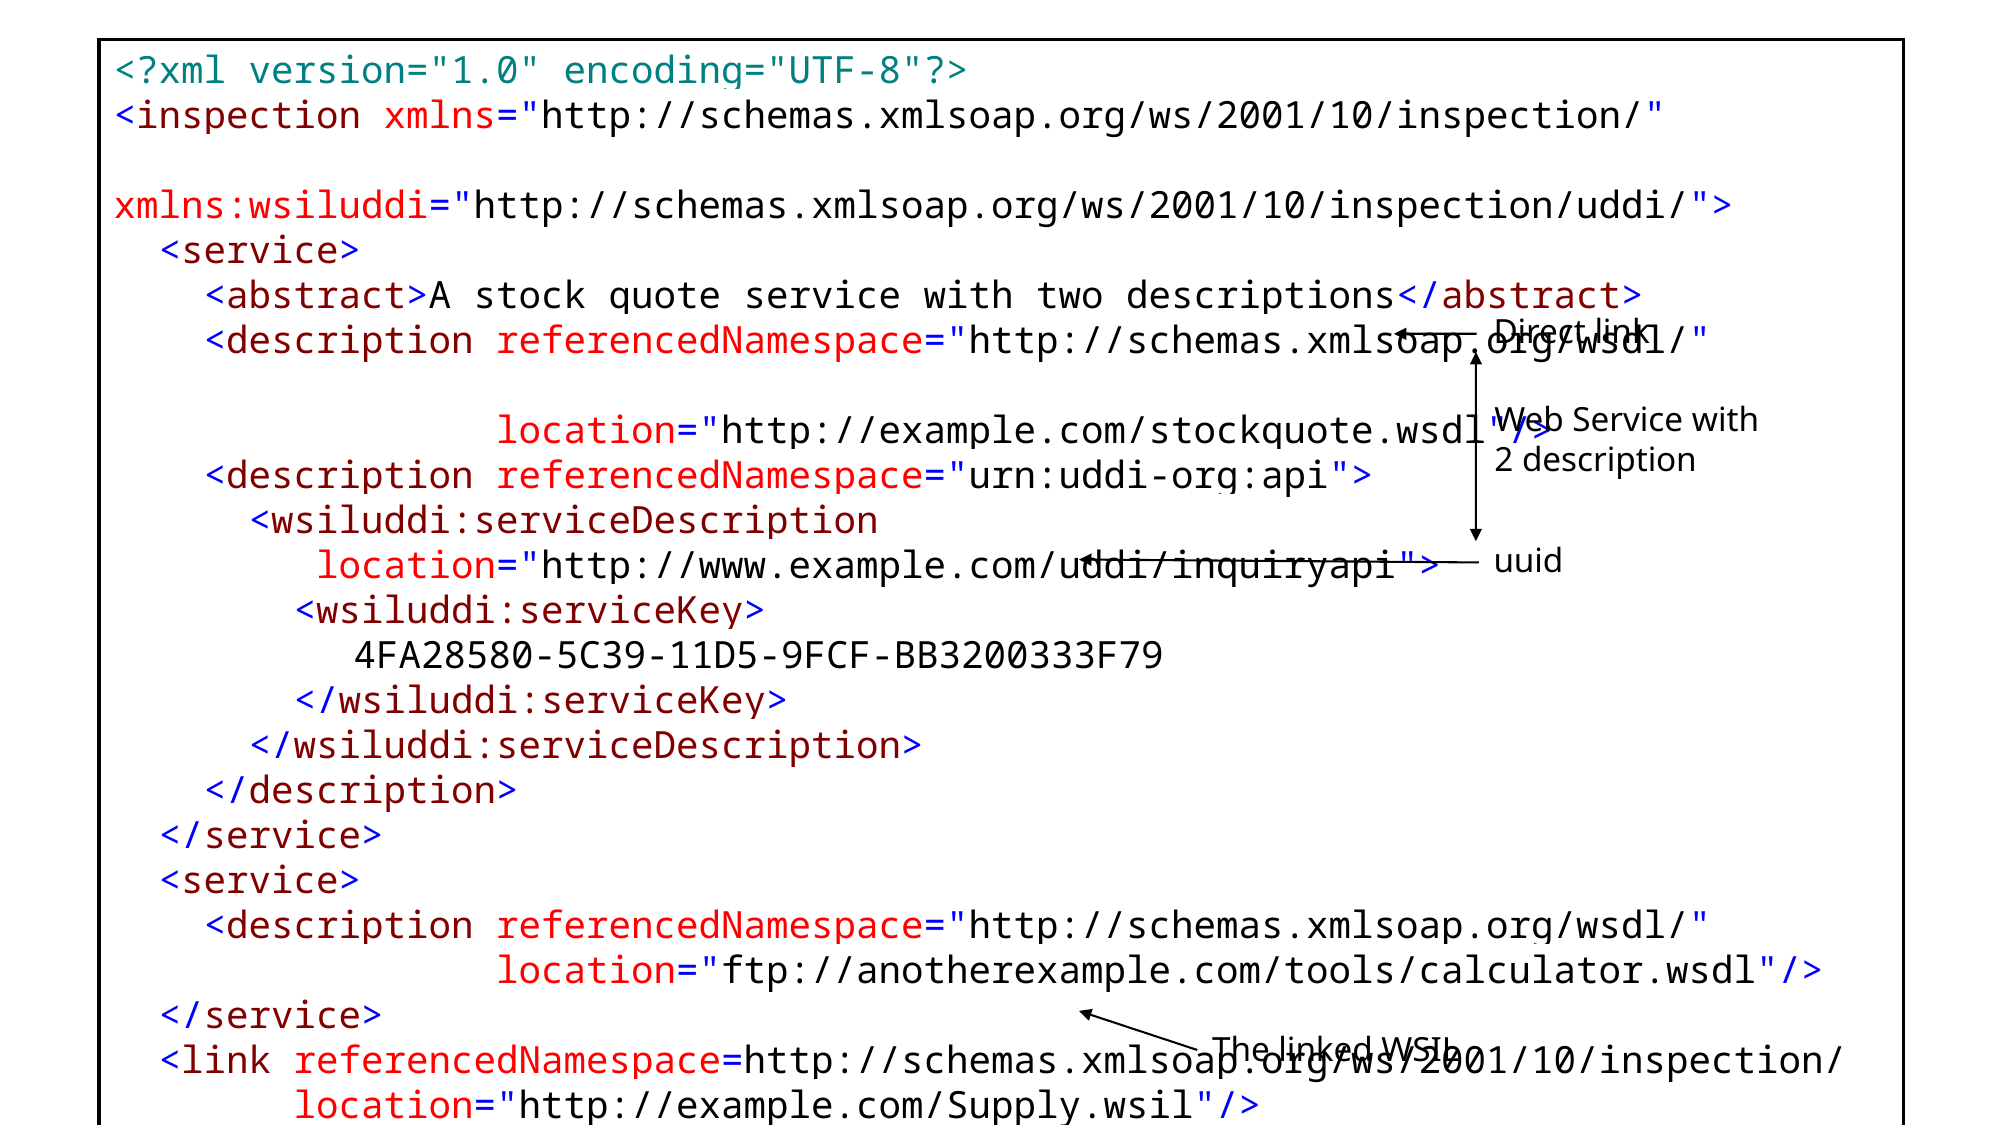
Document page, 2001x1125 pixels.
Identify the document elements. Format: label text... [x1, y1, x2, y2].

text_box [1079, 1008, 1197, 1051]
text_box The linked WSIL [1197, 1020, 1594, 1075]
text_box <?xml version="1.0" encoding="UTF-8"?> <inspection xmlns="http://schemas.xmlsoap.org/ws/2001/10/inspection/" xmlns:wsiluddi="http://schemas.xmlsoap.org/ws/2001/10/inspection/uddi/"> <service> <abstract>A stock quote service with two descriptions</abstract> <description referencedNamespace="http://schemas.xmlsoap.org/wsdl/" location="http://example.com/stockquote.wsdl"/> <description referencedNamespace="urn:uddi-org:api"> <wsiluddi:serviceDescription location="http://www.example.com/uddi/inquiryapi"> <wsiluddi:serviceKey> 4FA28580-5C39-11D5-9FCF-BB3200333F79 </wsiluddi:serviceKey> </wsiluddi:serviceDescription> </description> </service> <service> <description referencedNamespace="http://schemas.xmlsoap.org/wsdl/" location="ftp://anotherexample.com/tools/calculator.wsdl"/> </service> <link referencedNamespace=http://schemas.xmlsoap.org/ws/2001/10/inspection/ location="http://example.com/Supply.wsil"/> </inspection> [99, 39, 1904, 1125]
text_box [1079, 553, 1478, 566]
text_box Direct link [1478, 303, 1709, 358]
text_box Web Service with 2 description [1479, 391, 1786, 486]
text_box uuid [1478, 531, 1597, 587]
text_box [1394, 327, 1477, 340]
text_box [1469, 352, 1483, 542]
